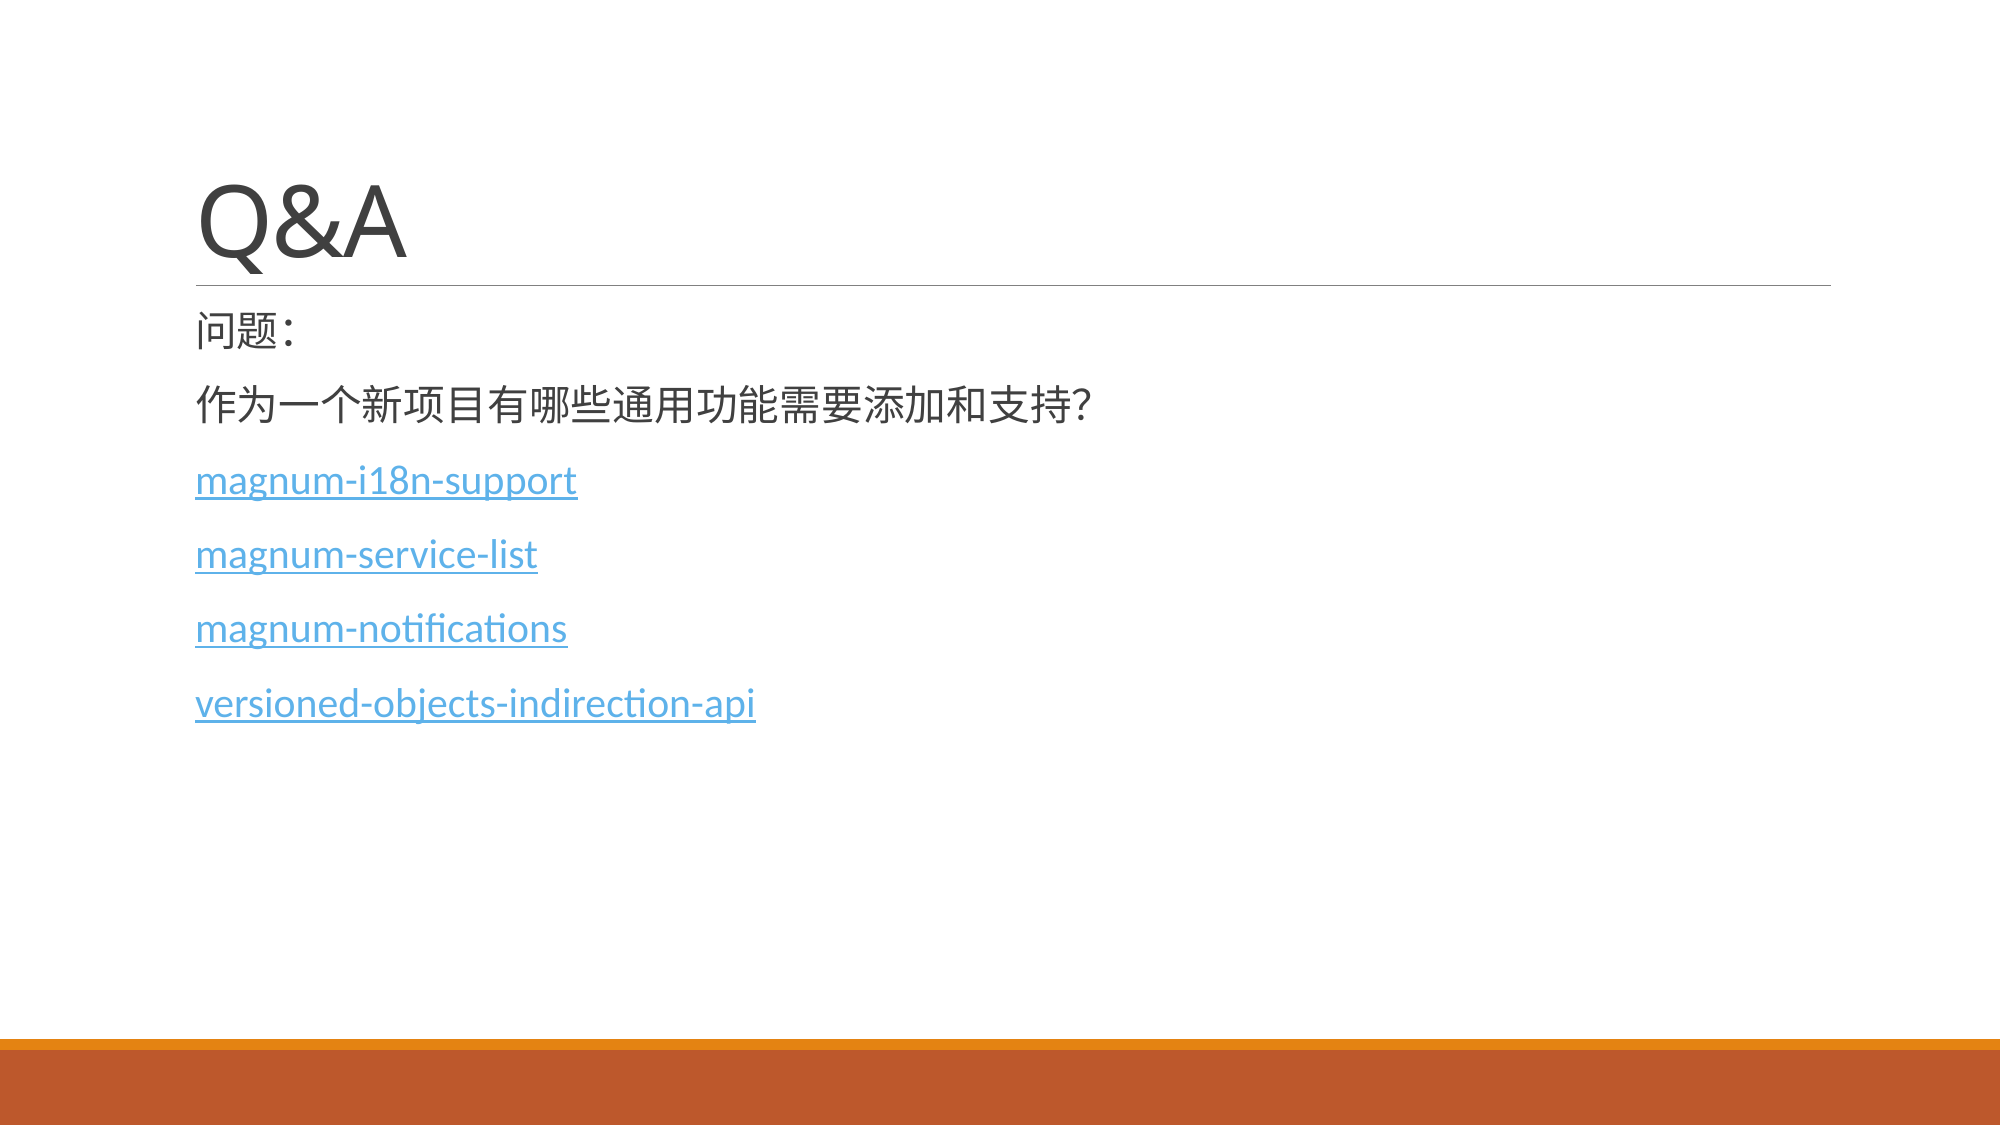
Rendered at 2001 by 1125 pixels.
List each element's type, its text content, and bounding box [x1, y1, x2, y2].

title Q&A [180, 47, 1830, 285]
list 问题： 作为一个新项目有哪些通用功能需要添加和支持？ magnum-i18n-support magnum-service-list magnum-notifications versioned-objects-indirection-api [180, 302, 1830, 963]
